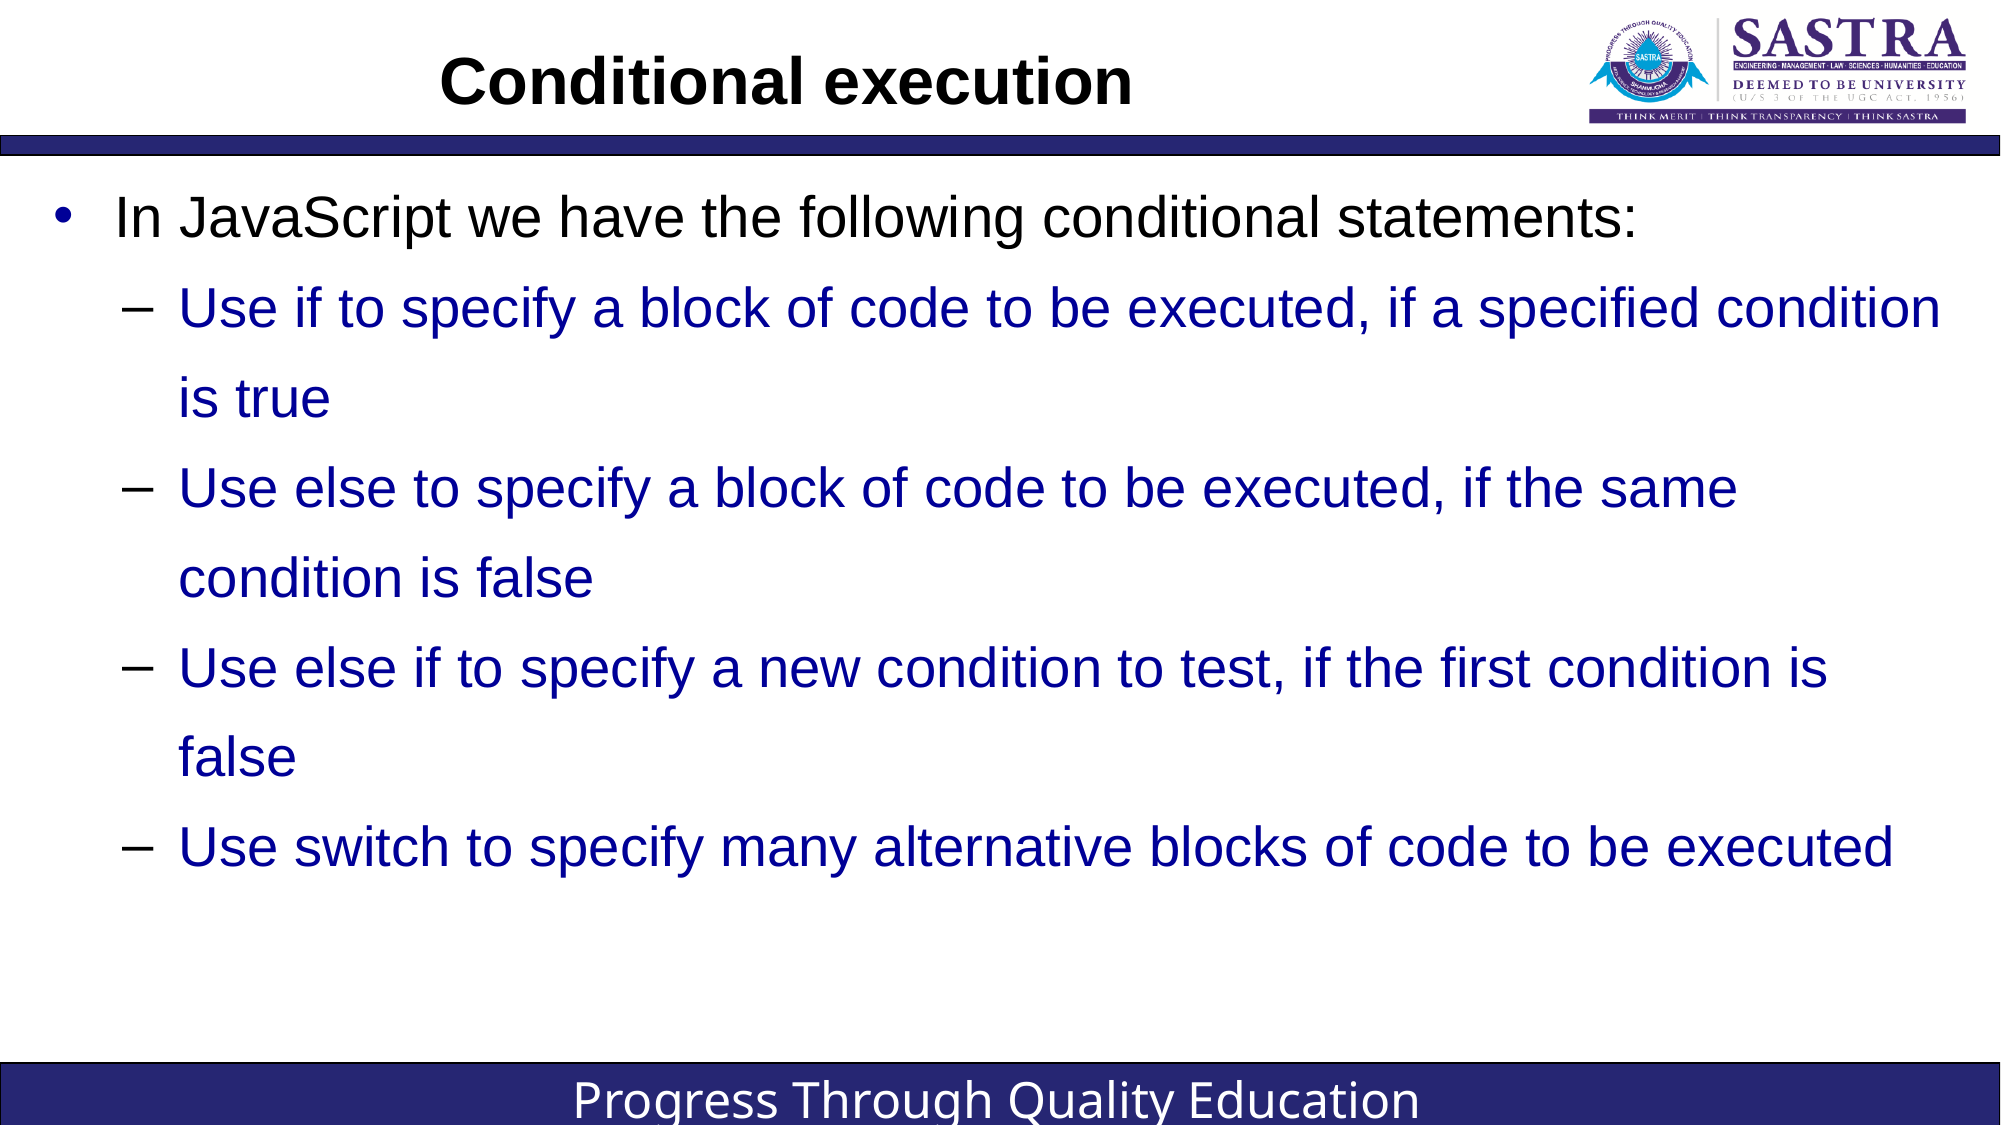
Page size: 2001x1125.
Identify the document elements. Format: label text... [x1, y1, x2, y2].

picture [1566, 10, 1989, 130]
list In JavaScript we have the following conditional statements: Use if to specify a block of code to be executed, if a specified condition is true Use else to specify a block of code to be executed, if the same condition is false Use else if to specify a new condition to test, if the first condition is false Use switch to specify many alternative blocks of code to be executed [33, 162, 1967, 1032]
title Conditional execution [37, 29, 1556, 119]
